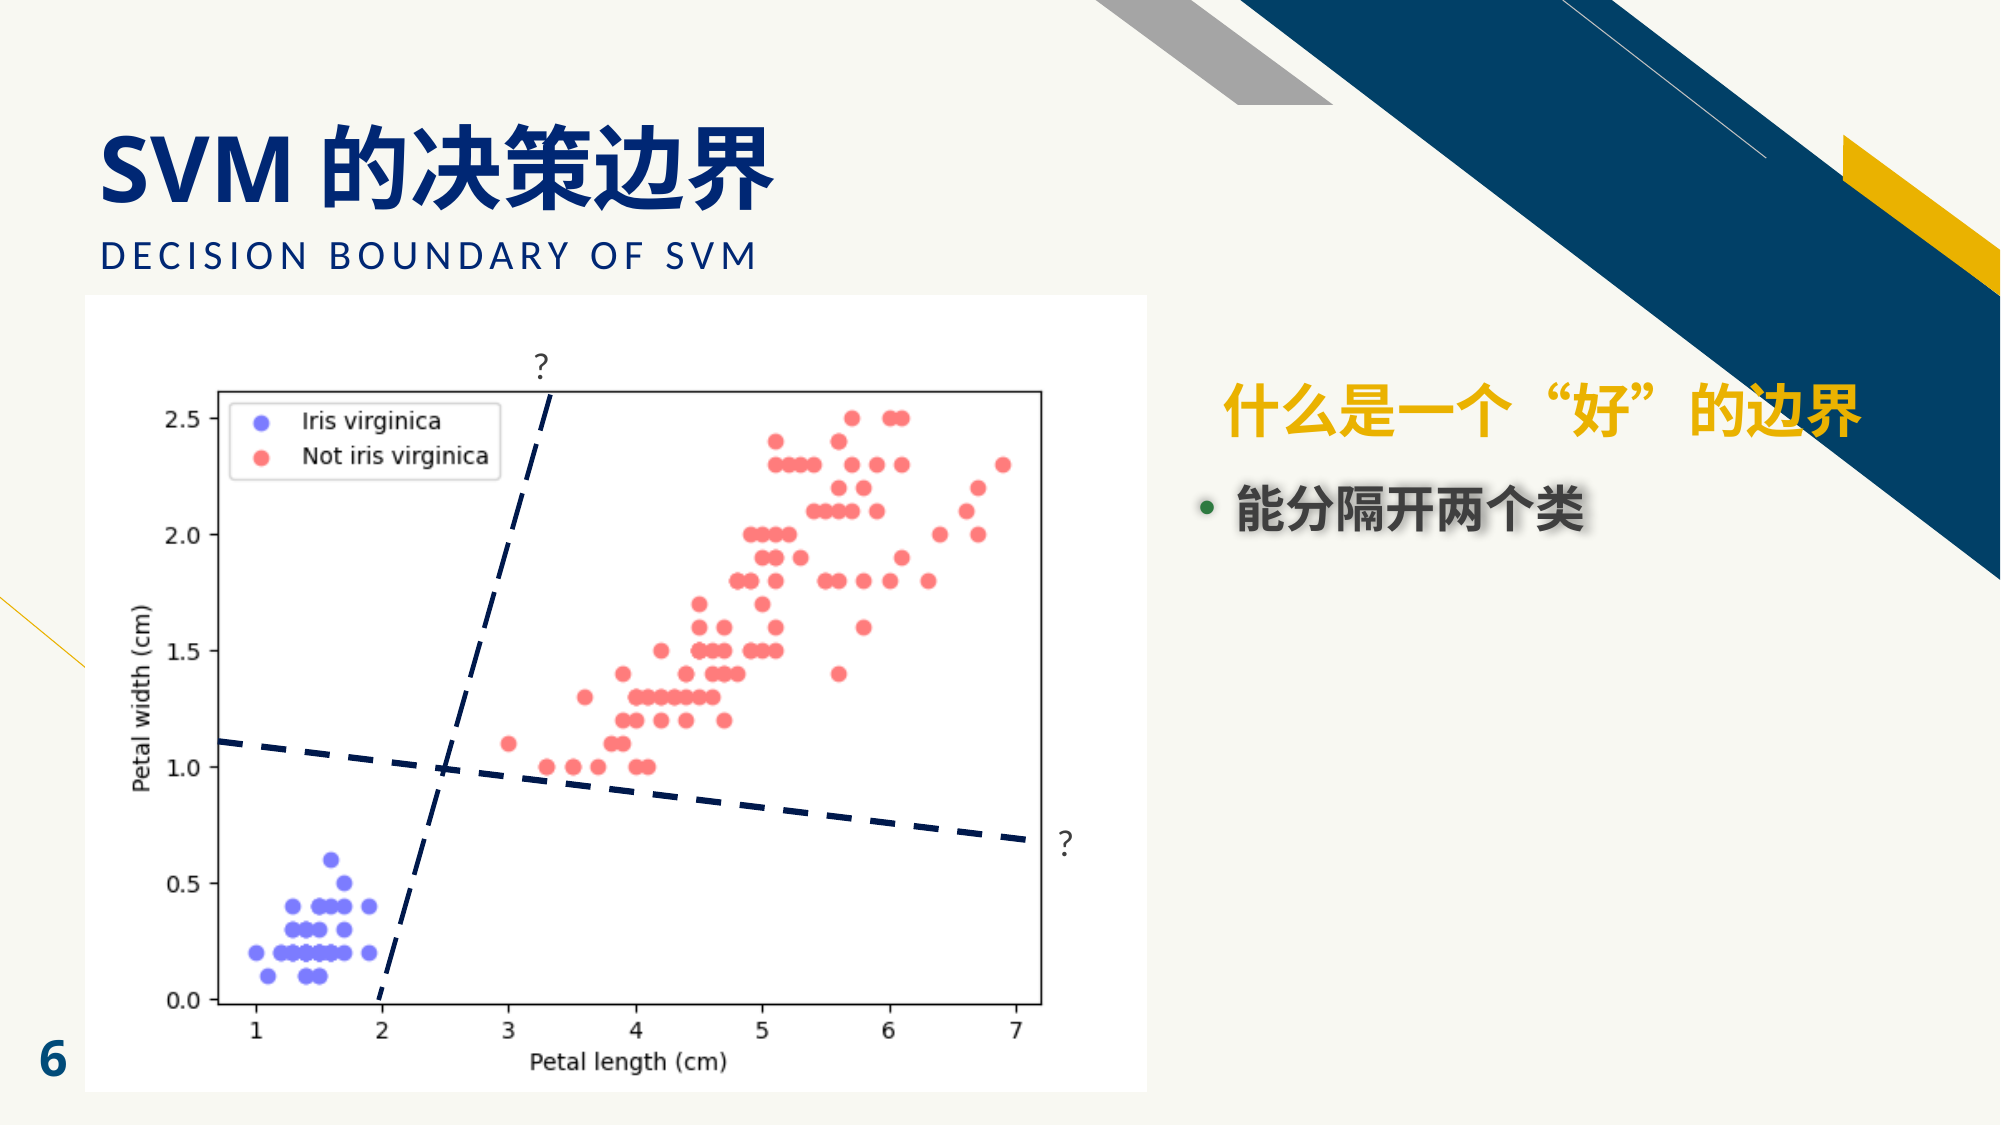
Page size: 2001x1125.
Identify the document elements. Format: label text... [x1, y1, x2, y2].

title SVM的决策边界 [85, 34, 1453, 223]
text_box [551, 741, 1043, 842]
text_box 能分隔开两个类 [1183, 469, 1939, 1000]
list 什么是一个“好”的边界 [1207, 345, 1882, 461]
slide_number 6 [24, 1030, 85, 1091]
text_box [217, 741, 378, 842]
list DECISION BOUNDARY OF SVM [85, 225, 1295, 292]
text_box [378, 394, 551, 1001]
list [85, 295, 1147, 1092]
